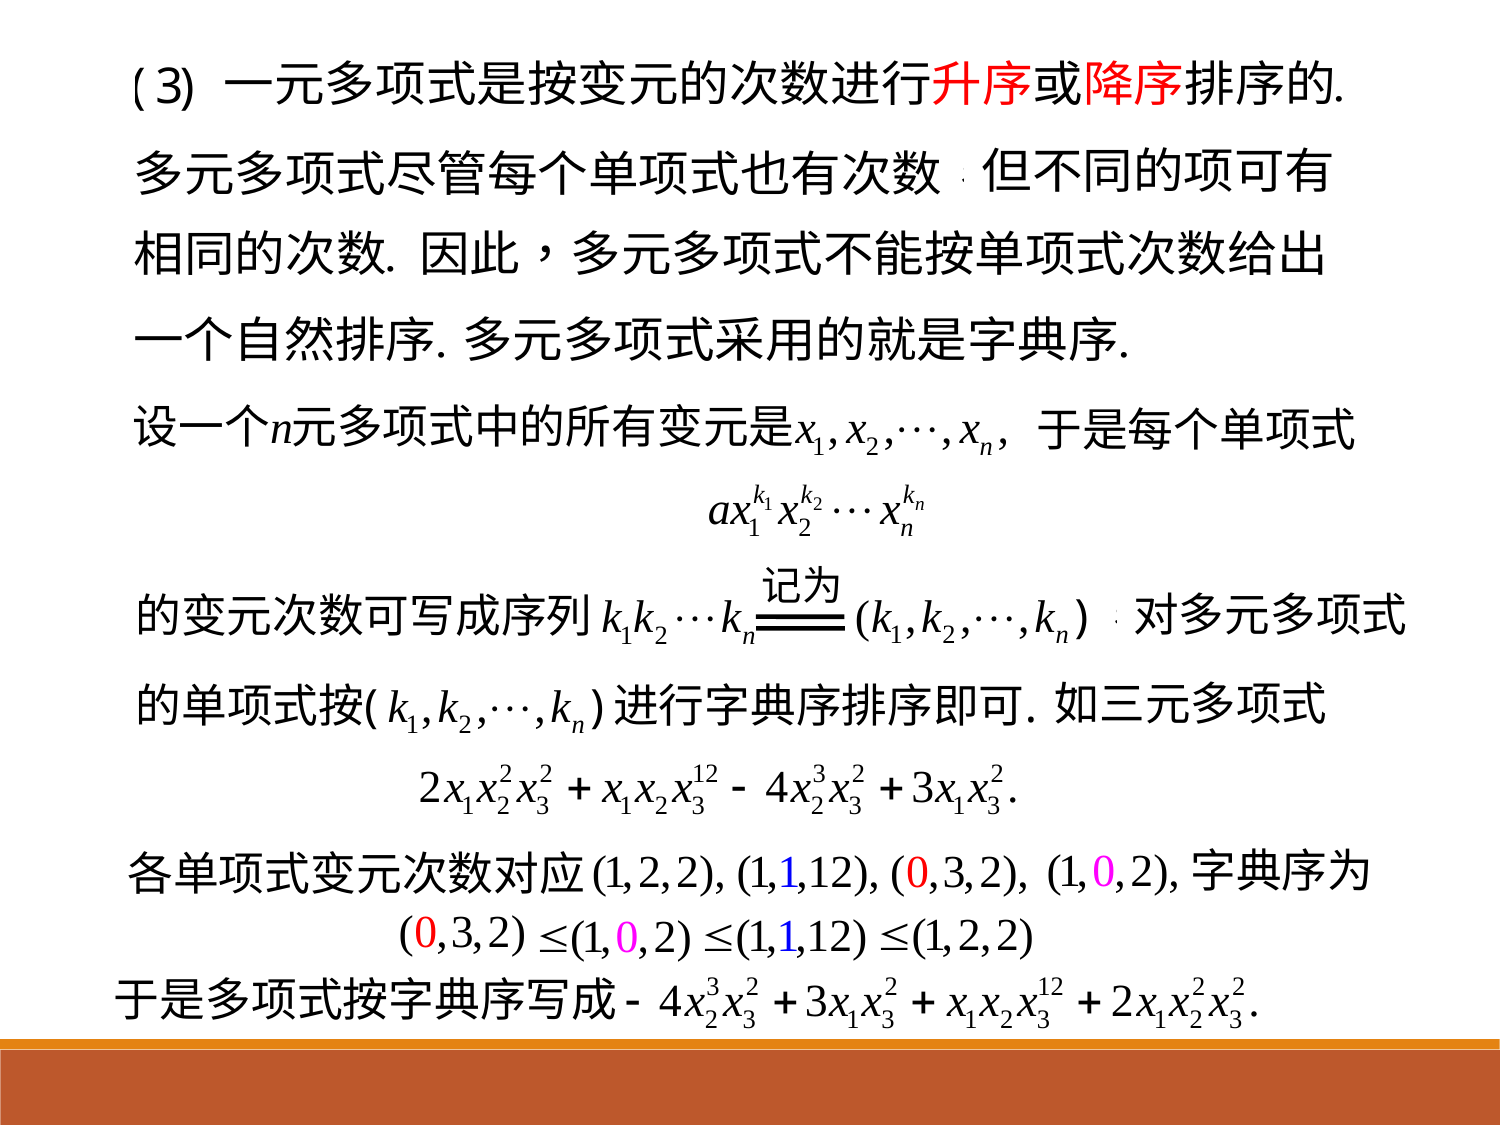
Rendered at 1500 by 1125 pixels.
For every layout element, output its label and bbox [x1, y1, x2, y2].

text_box [460, 308, 1134, 370]
text_box [1041, 845, 1187, 904]
text_box [586, 846, 731, 905]
text_box [1186, 841, 1376, 900]
text_box [393, 906, 532, 964]
text_box [695, 910, 875, 970]
text_box [1128, 587, 1413, 644]
text_box [1050, 676, 1331, 732]
text_box [885, 847, 1036, 906]
text_box [129, 225, 399, 285]
text_box [418, 222, 1330, 285]
text_box [755, 561, 1118, 653]
text_box [129, 308, 450, 370]
text_box [134, 586, 752, 654]
text_box [129, 400, 1015, 465]
text_box [530, 911, 694, 970]
text_box [110, 966, 1262, 1037]
text_box [702, 475, 935, 545]
text_box [877, 909, 1039, 968]
text_box [412, 753, 1021, 824]
text_box [1033, 400, 1361, 459]
text_box [220, 52, 1350, 114]
text_box [135, 675, 1040, 743]
text_box [131, 142, 964, 205]
text_box [731, 847, 884, 906]
text_box [135, 56, 201, 117]
text_box [123, 844, 588, 903]
text_box [977, 142, 1342, 201]
